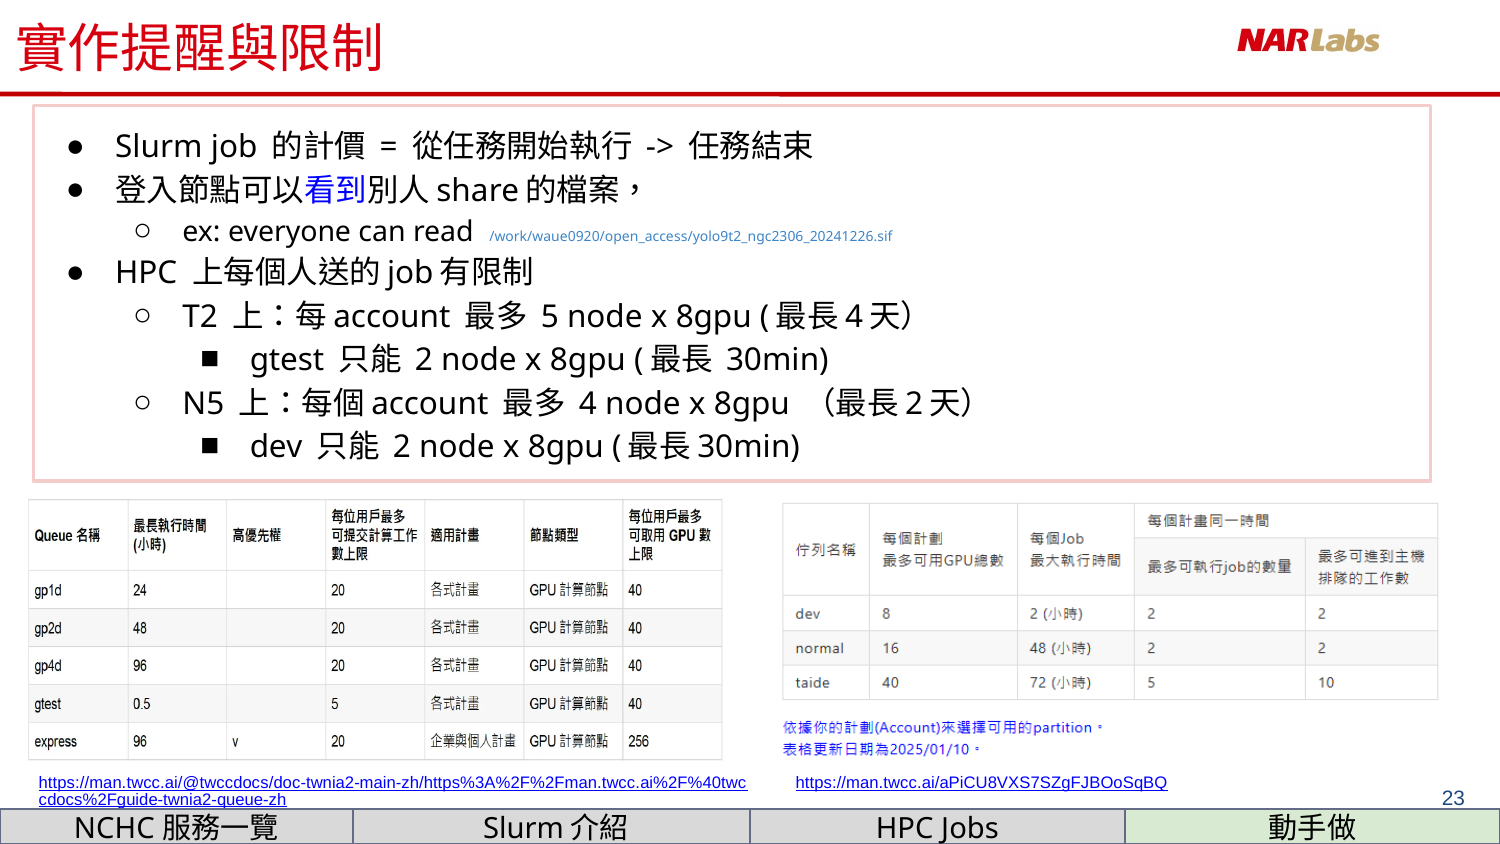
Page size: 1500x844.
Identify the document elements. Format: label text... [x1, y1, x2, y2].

picture [23, 492, 726, 766]
title 實作提醒與限制 [0, 0, 1398, 94]
text_box https://man.twcc.ai/aPiCU8VXS7SZgFJBOoSqBQ [780, 772, 1273, 802]
slide_number ‹#› [1389, 764, 1480, 809]
text_box Slurm介紹 [353, 809, 749, 844]
text_box 動手做 [1124, 809, 1500, 844]
text_box NCHC服務一覽 [0, 809, 353, 844]
text_box HPC Jobs [749, 809, 1124, 844]
picture [773, 497, 1455, 766]
text_box https://man.twcc.ai/@twccdocs/doc-twnia2-main-zh/https%3A%2F%2Fman.twcc.ai%2F%40twccdocs%2Fguide-twnia2-queue-zh [23, 761, 764, 802]
list Slurm job 的計價 = 從任務開始執行 -> 任務結束 登入節點可以看到別人share的檔案， ex: everyone can read /work/waue0920/open_access/yolo9t2_ngc2306_20241226.sif HPC 上每個人送的job有限制 T2 上：每account 最多 5 node x 8gpu (最長4天） gtest 只能 2 node x 8gpu (最長 30min) N5 上：每個account 最多 4 node x 8gpu （最長2天） dev 只能 2 node x 8gpu (最長30min) [33, 105, 1431, 481]
